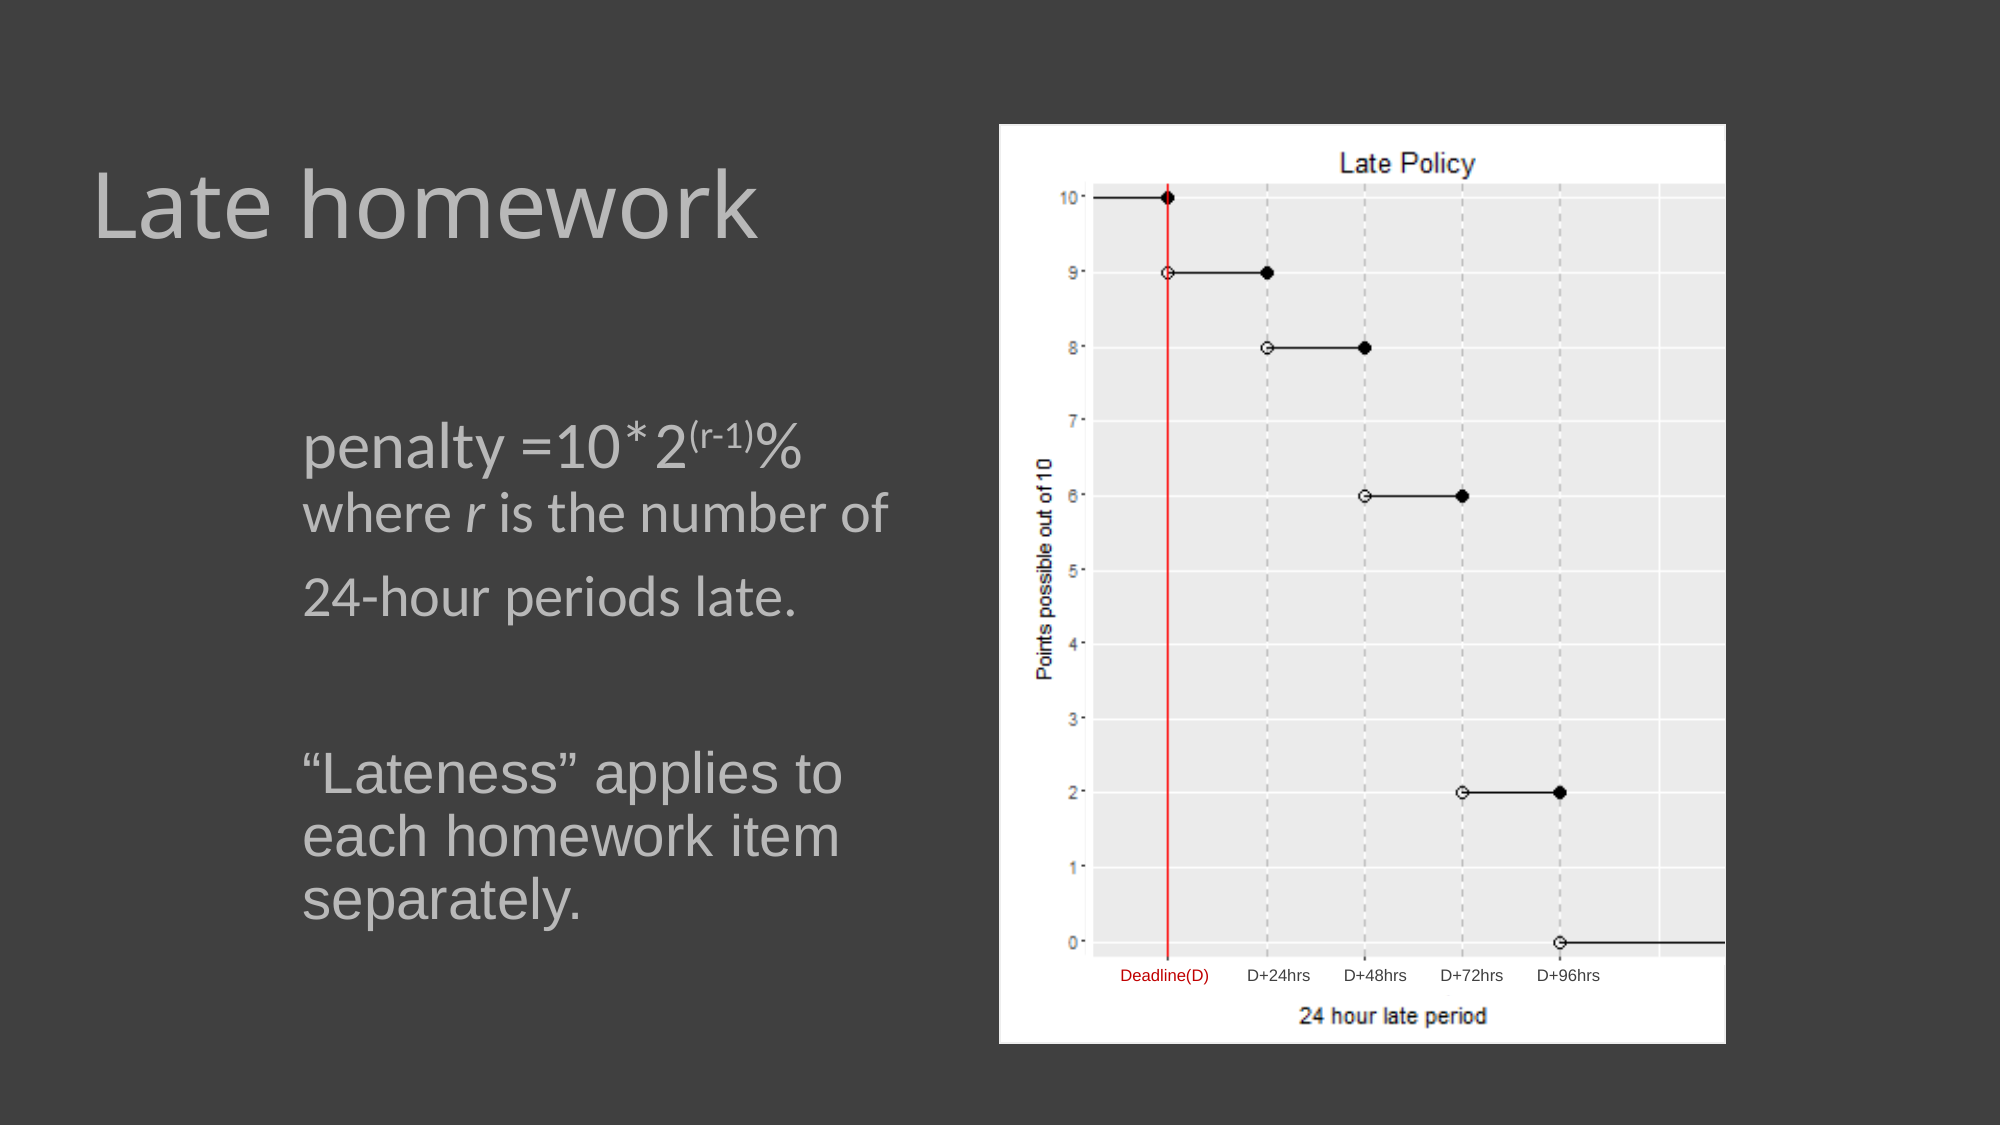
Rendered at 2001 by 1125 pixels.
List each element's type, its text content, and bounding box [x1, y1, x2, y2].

list penalty =10*2(r-1)% where r is the number of 24-hour periods late. “Lateness” applies to each homework item separately. [287, 277, 1000, 1066]
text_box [1020, 139, 1725, 1043]
title Late homework [75, 99, 856, 318]
text_box [999, 124, 1726, 1044]
